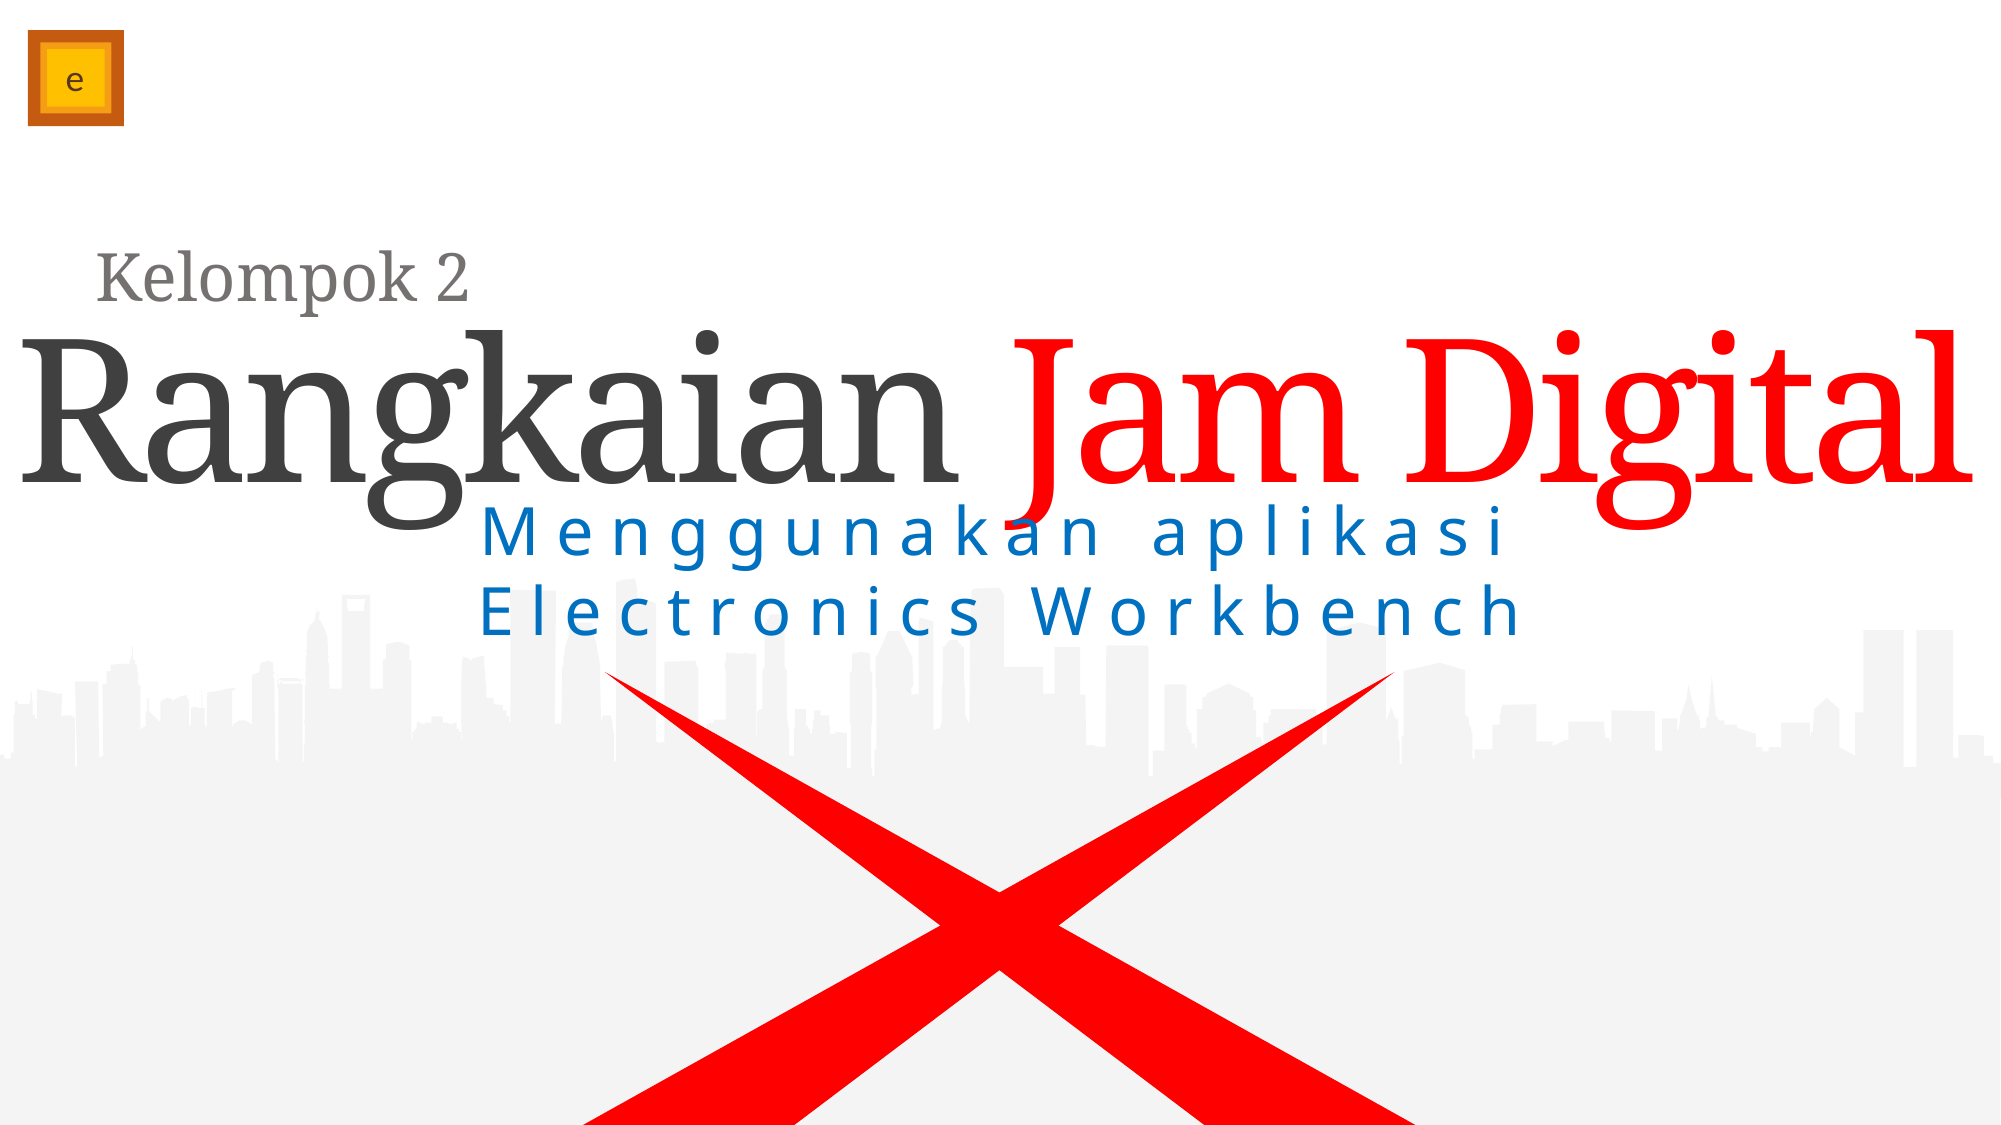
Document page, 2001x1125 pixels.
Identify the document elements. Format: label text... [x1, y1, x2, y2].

text_box [580, 926, 999, 1125]
text_box [604, 670, 1418, 1125]
text_box Menggunakan aplikasi Electronics Workbench [274, 481, 1726, 657]
text_box [1000, 671, 1395, 925]
text_box Kelompok 2 [81, 227, 812, 322]
text_box Rangkaian Jam Digital [0, 275, 1996, 530]
